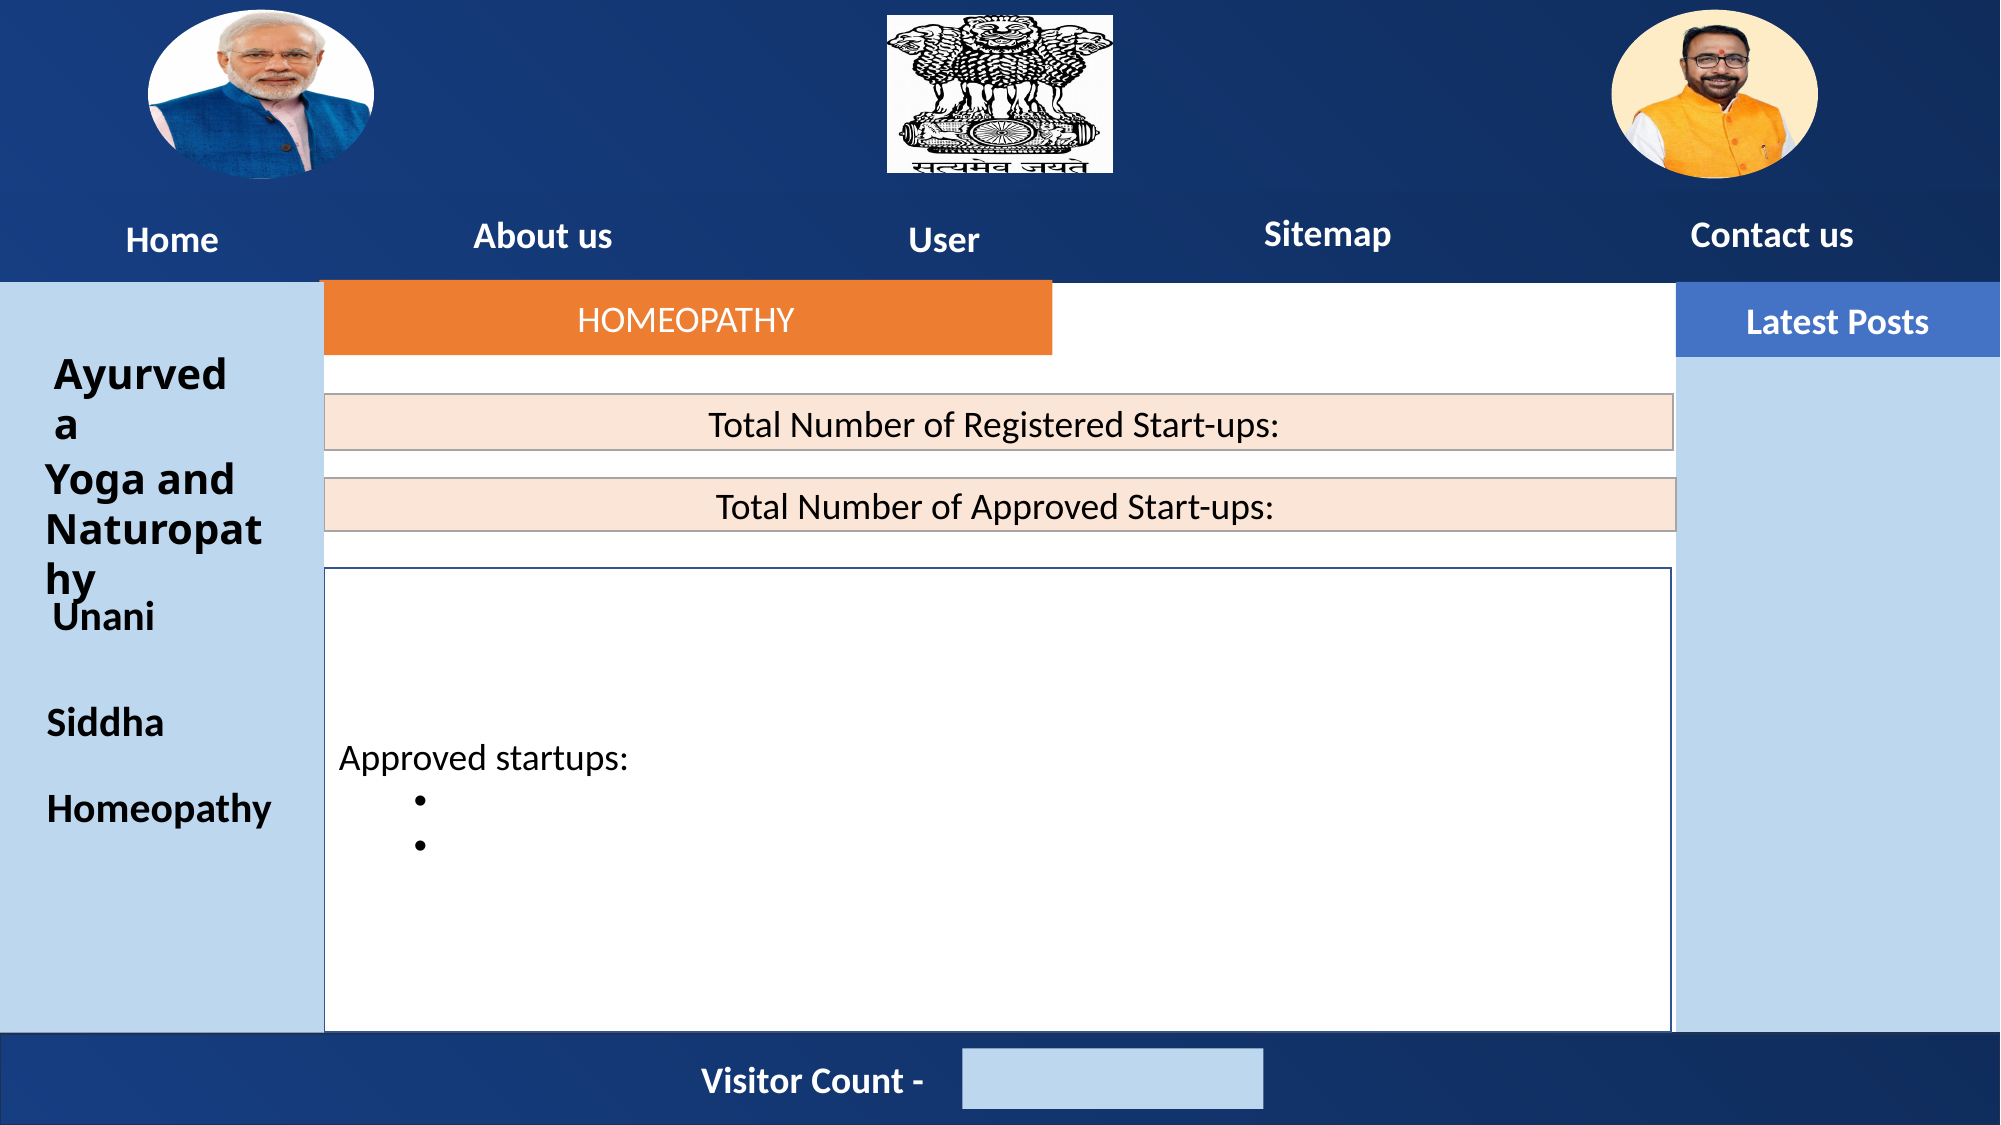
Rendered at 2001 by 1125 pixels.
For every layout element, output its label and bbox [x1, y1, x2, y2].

text_box [0, 0, 2000, 1125]
text_box [319, 279, 1676, 1033]
